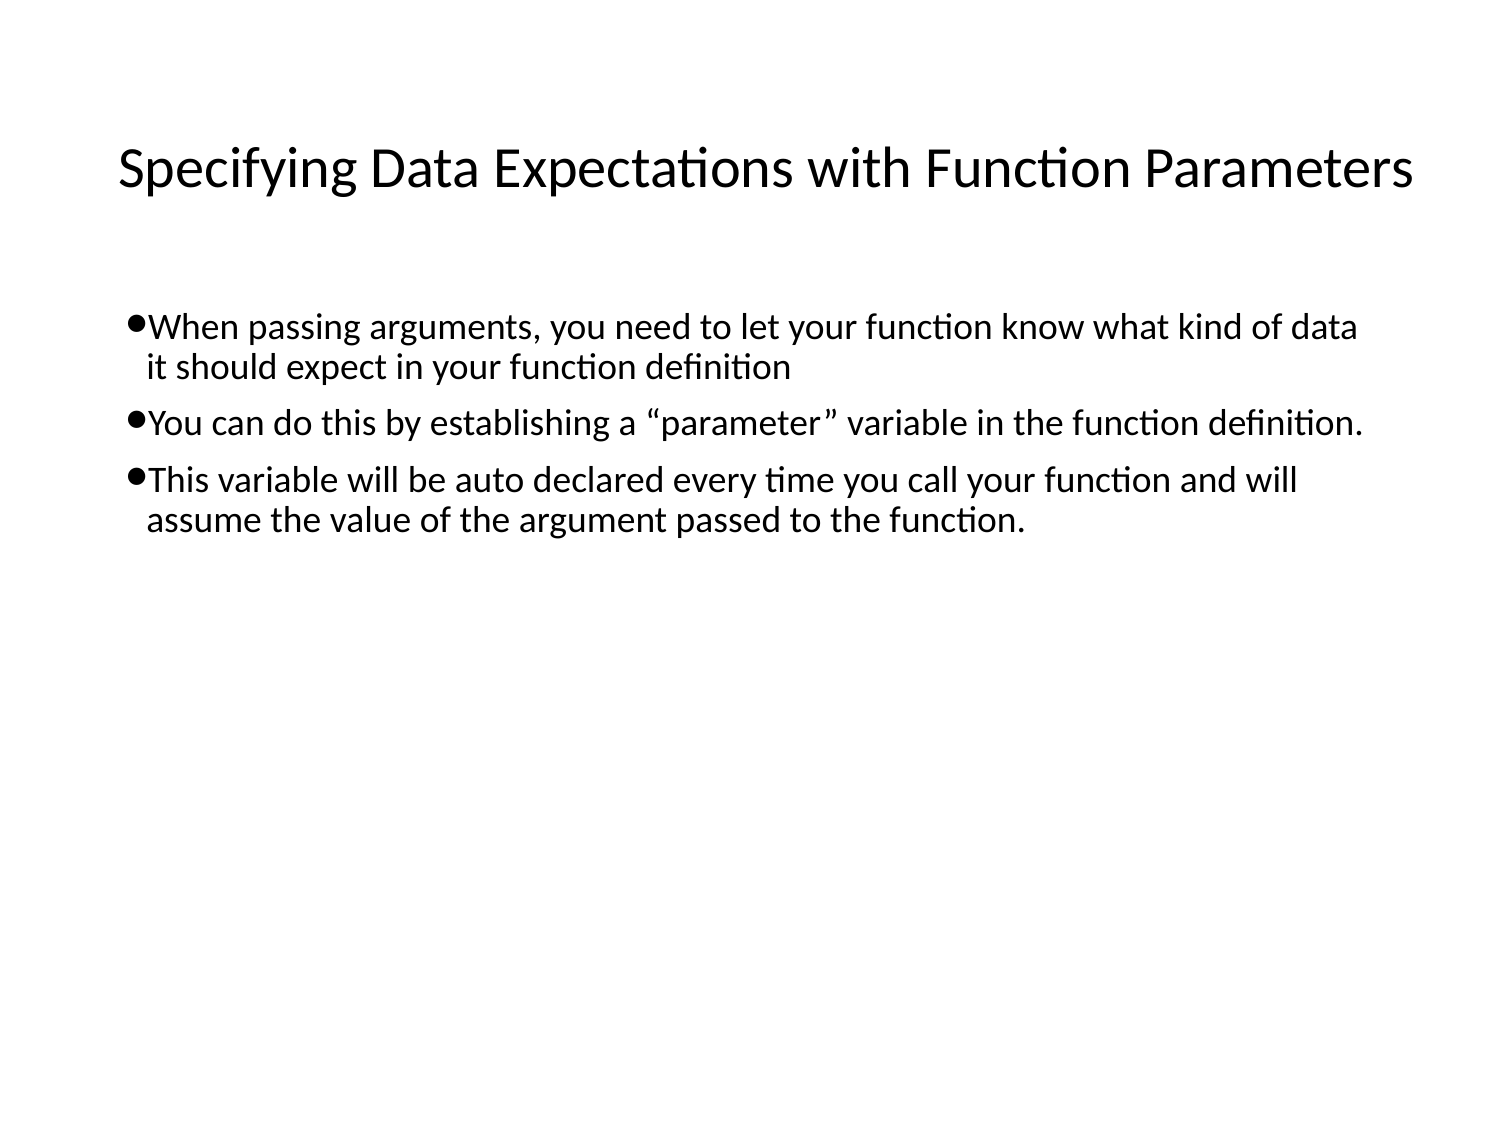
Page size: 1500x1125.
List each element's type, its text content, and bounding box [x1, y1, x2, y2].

title Specifying Data Expectations with Function Parameters [103, 59, 1476, 278]
list When passing arguments, you need to let your function know what kind of data it should expect in your function definition You can do this by establishing a “parameter” variable in the function definition. This variable will be auto declared every time you call your function and will assume the value of the argument passed to the function. [103, 299, 1397, 1014]
